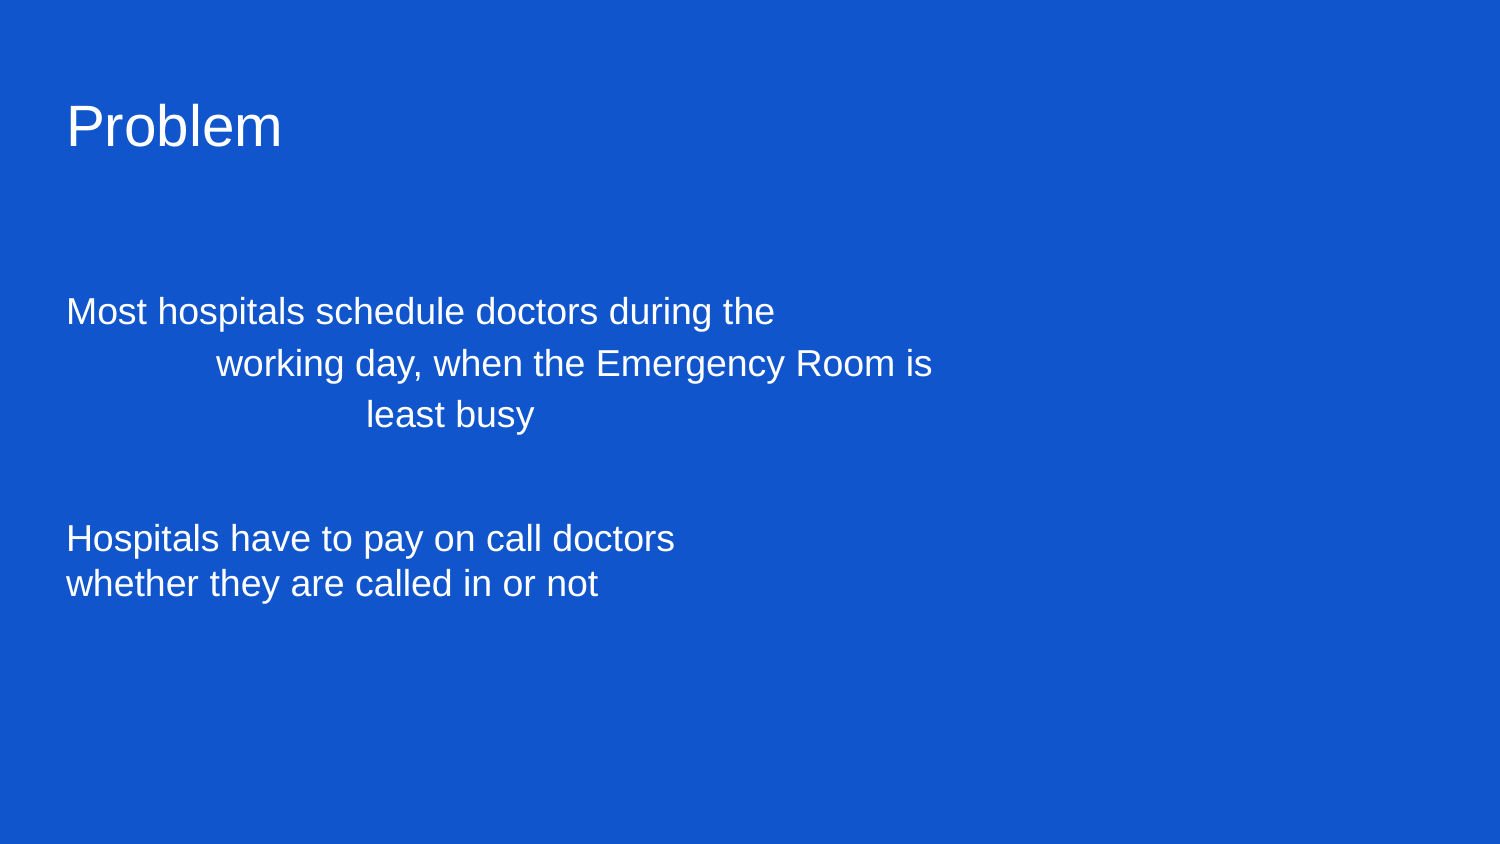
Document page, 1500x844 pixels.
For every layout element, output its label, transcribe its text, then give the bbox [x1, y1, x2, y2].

list Most hospitals schedule doctors during the working day, when the Emergency Room is least busy [51, 265, 1038, 490]
text_box Hospitals have to pay on call doctors whether they are called in or not [51, 498, 790, 691]
title Problem [51, 72, 1449, 167]
